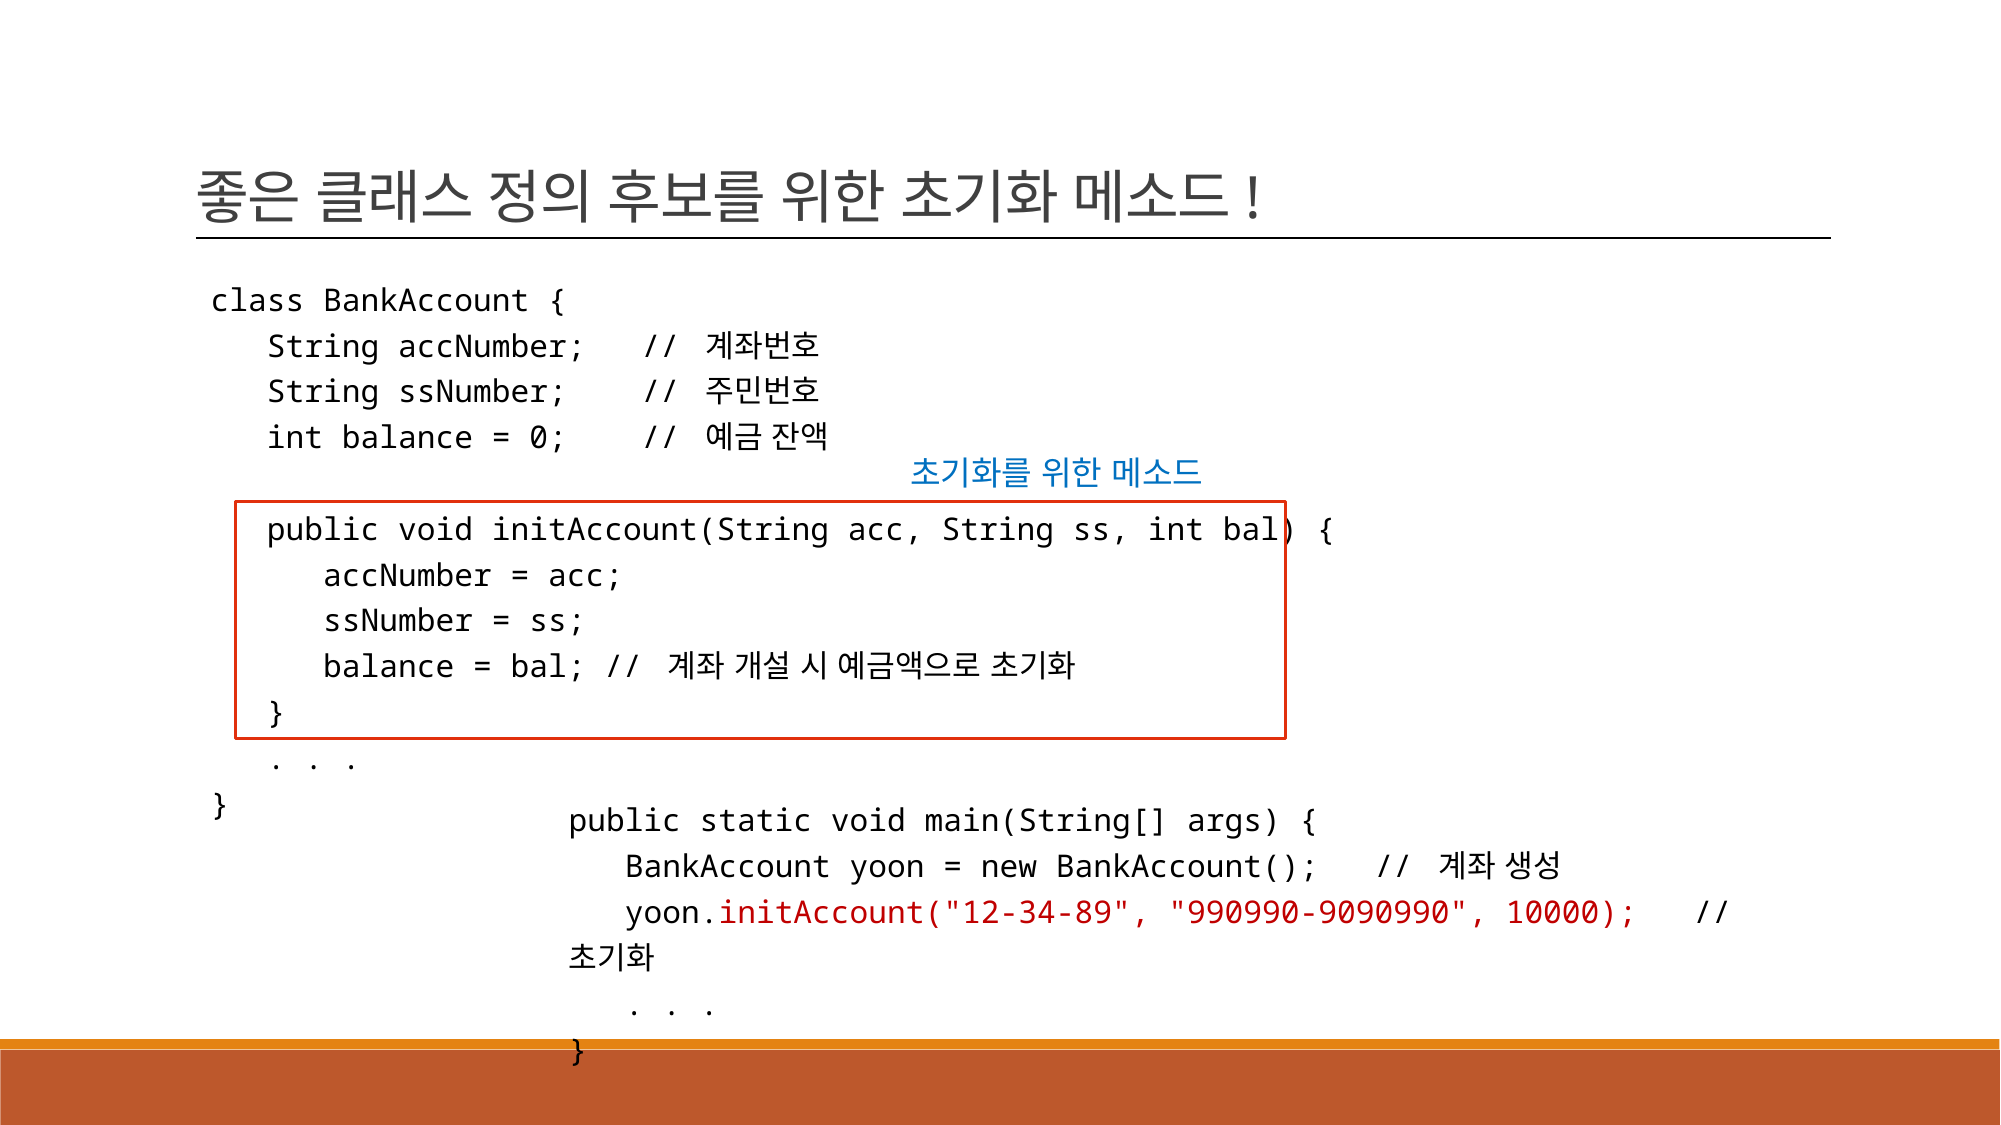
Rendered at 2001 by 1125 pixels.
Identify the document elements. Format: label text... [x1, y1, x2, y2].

text_box class BankAccount { String accNumber; // 계좌번호 String ssNumber; // 주민번호 int balance = 0; // 예금 잔액 public void initAccount(String acc, String ss, int bal) { accNumber = acc; ssNumber = ss; balance = bal; // 계좌 개설 시 예금액으로 초기화 } . . . } [195, 264, 1390, 829]
text_box [235, 500, 1287, 740]
text_box 초기화를 위한 메소드 [828, 425, 1286, 500]
text_box public static void main(String[] args) { BankAccount yoon = new BankAccount(); // 계좌 생성 yoon.initAccount("12-34-89", "990990-9090990", 10000); // 초기화 . . . } [553, 784, 1828, 1075]
text_box 좋은 클래스 정의 후보를 위한 초기화 메소드! [179, 47, 1830, 238]
